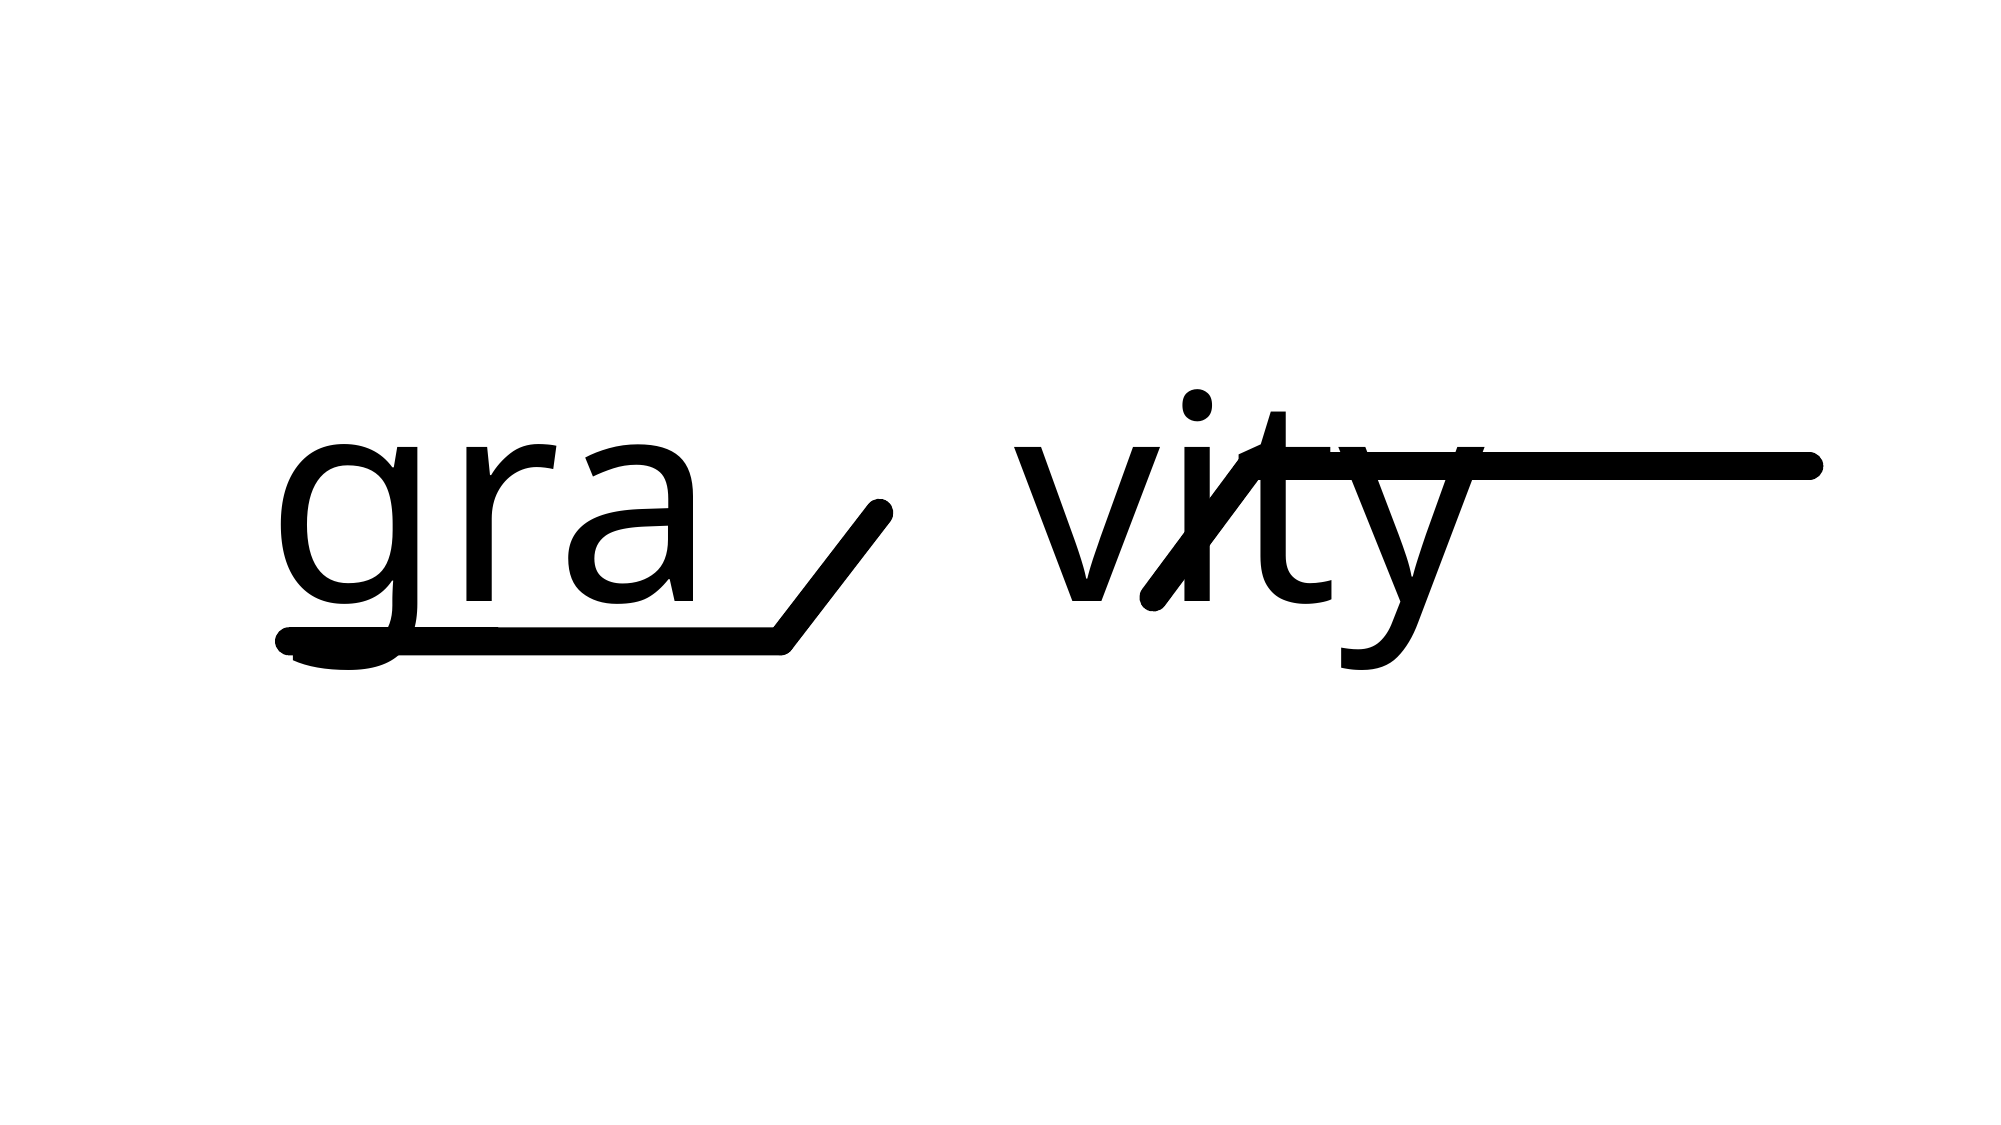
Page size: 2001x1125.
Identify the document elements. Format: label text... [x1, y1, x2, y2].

text_box vity [999, 306, 2000, 667]
text_box gra [250, 306, 999, 667]
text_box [1153, 466, 1252, 598]
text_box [780, 512, 880, 642]
